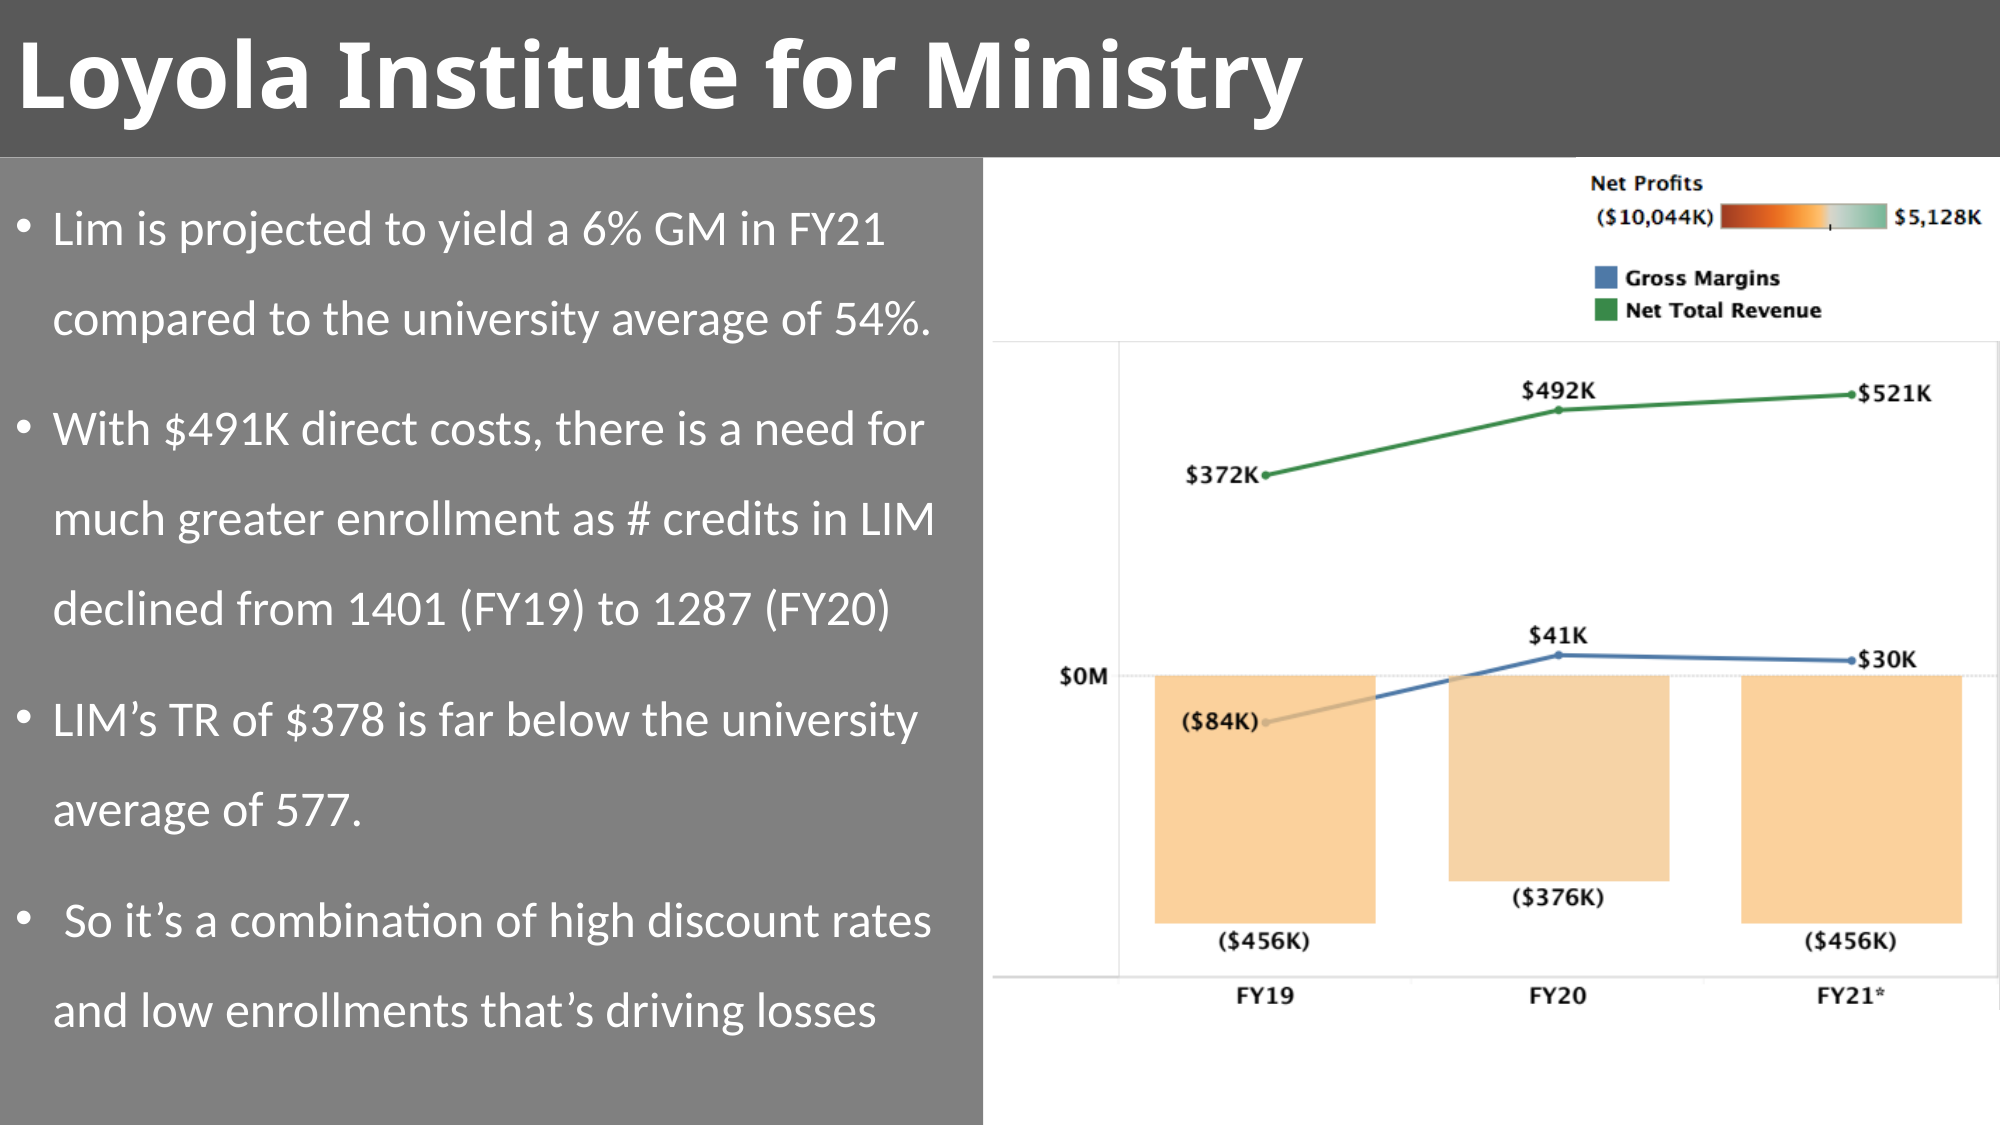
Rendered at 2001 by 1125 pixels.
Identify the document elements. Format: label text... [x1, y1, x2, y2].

list Lim is projected to yield a 6% GM in FY21 compared to the university average of 54%. With $491K direct costs, there is a need for much greater enrollment as # credits in LIM declined from 1401 (FY19) to 1287 (FY20) LIM’s TR of $378 is far below the university average of 577. So it’s a combination of high discount rates and low enrollments that’s driving losses [0, 157, 984, 1125]
picture [992, 157, 2000, 1010]
title Loyola Institute for Ministry [0, 0, 2000, 158]
